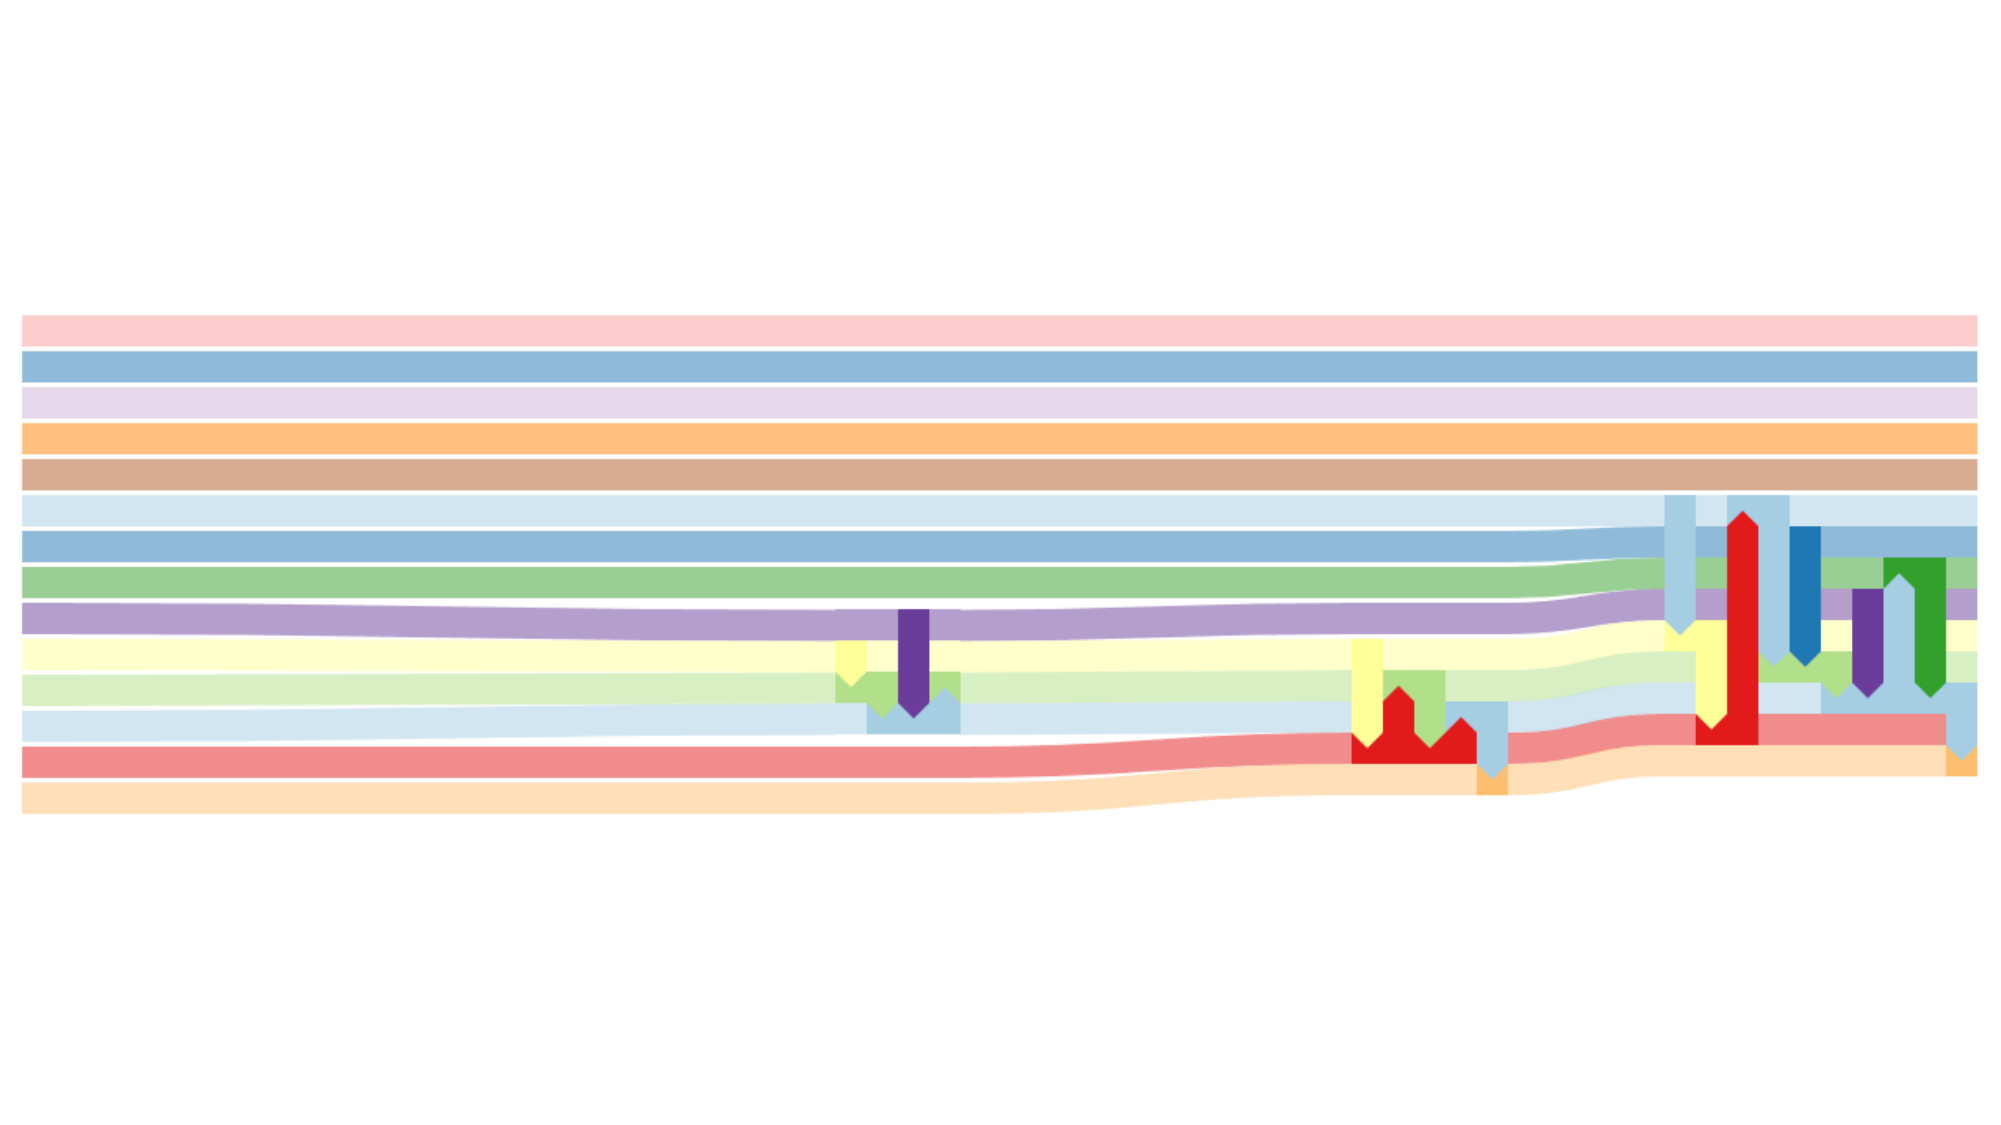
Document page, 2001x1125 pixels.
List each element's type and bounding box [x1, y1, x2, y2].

picture [13, 303, 1987, 822]
